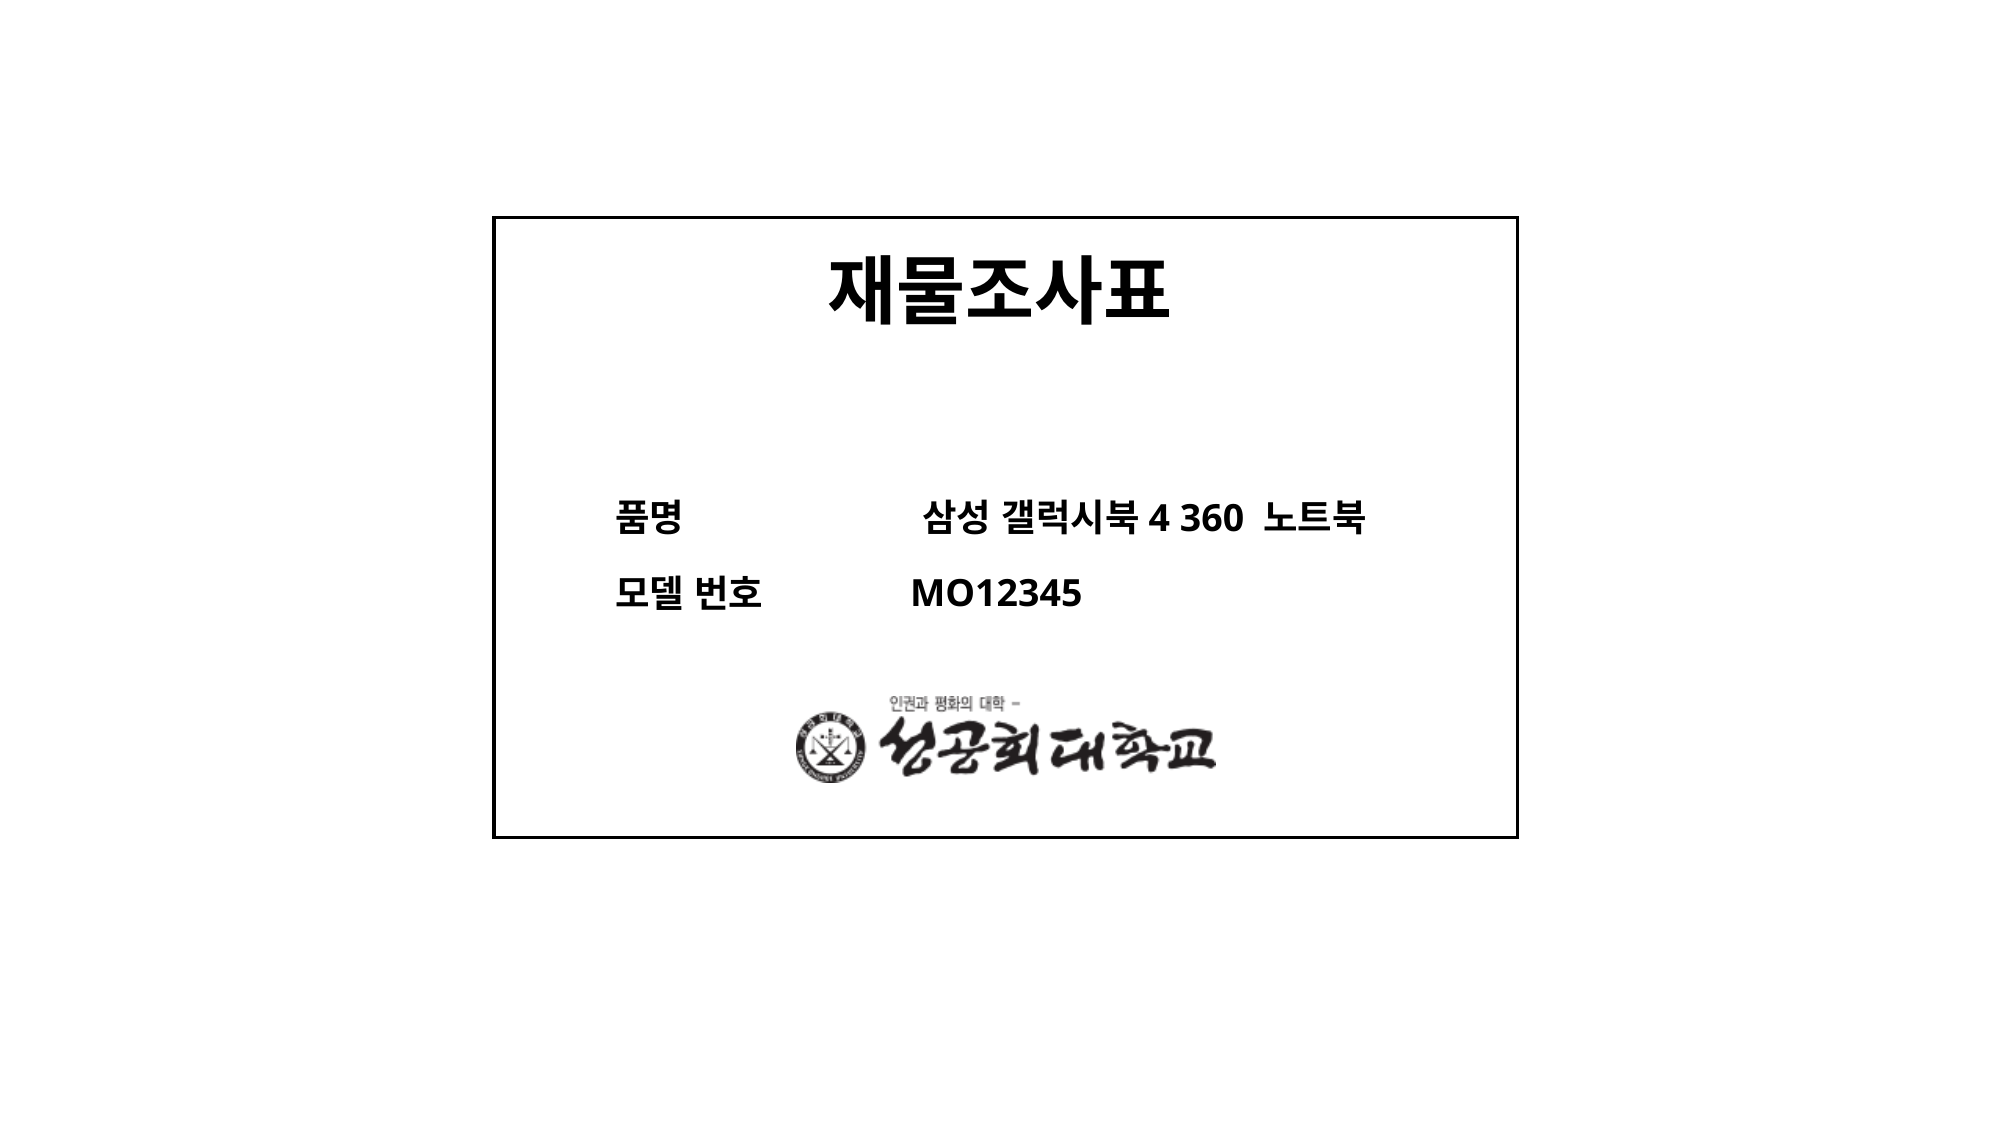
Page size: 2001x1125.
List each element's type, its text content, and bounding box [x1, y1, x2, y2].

text_box MO12345 [895, 561, 1394, 622]
text_box 재물조사표 [812, 235, 1188, 341]
text_box 품명 [600, 486, 820, 547]
text_box 삼성 갤럭시북4 360 노트북 [907, 486, 1382, 547]
picture [796, 696, 1216, 784]
text_box [492, 216, 1519, 839]
text_box 모델 번호 [600, 562, 820, 623]
